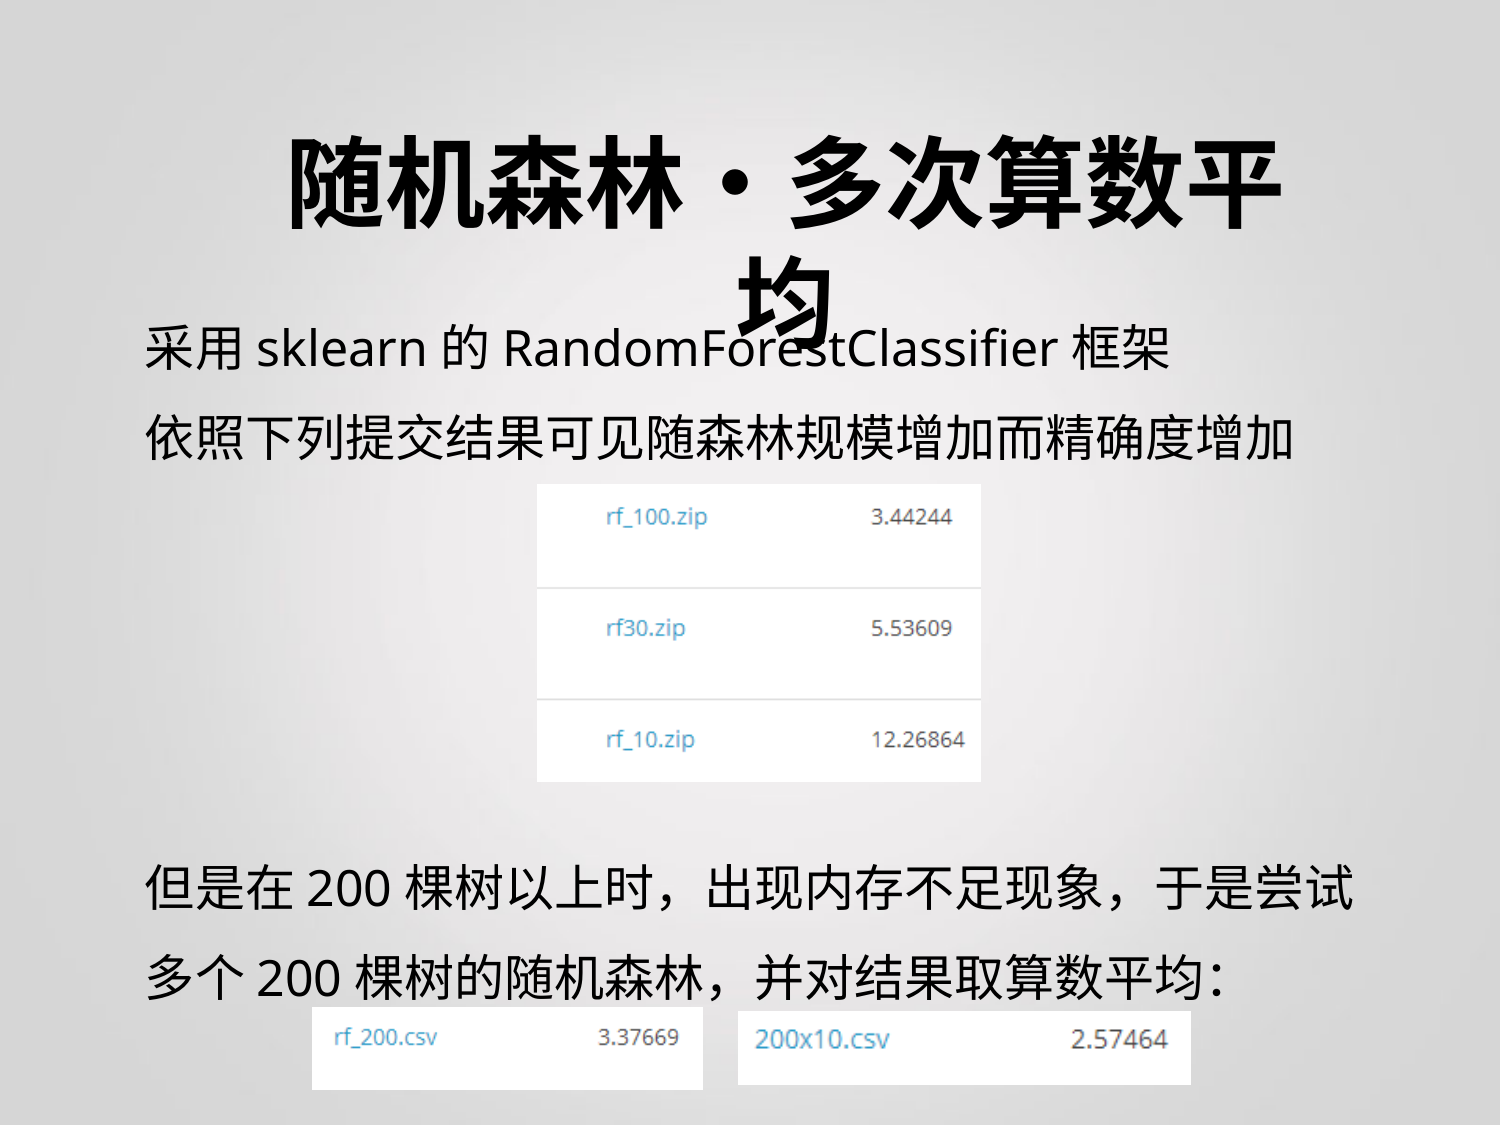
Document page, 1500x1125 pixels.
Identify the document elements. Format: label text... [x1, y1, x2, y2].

picture [0, 0, 1500, 1125]
text_box 随机森林•多次算数平均 [230, 113, 1341, 278]
text_box 采用sklearn的RandomForestClassifier框架 依照下列提交结果可见随森林规模增加而精确度增加 但是在200棵树以上时，出现内存不足现象，于是尝试多个200棵树的随机森林，并对结果取算数平均： [130, 278, 1383, 1014]
